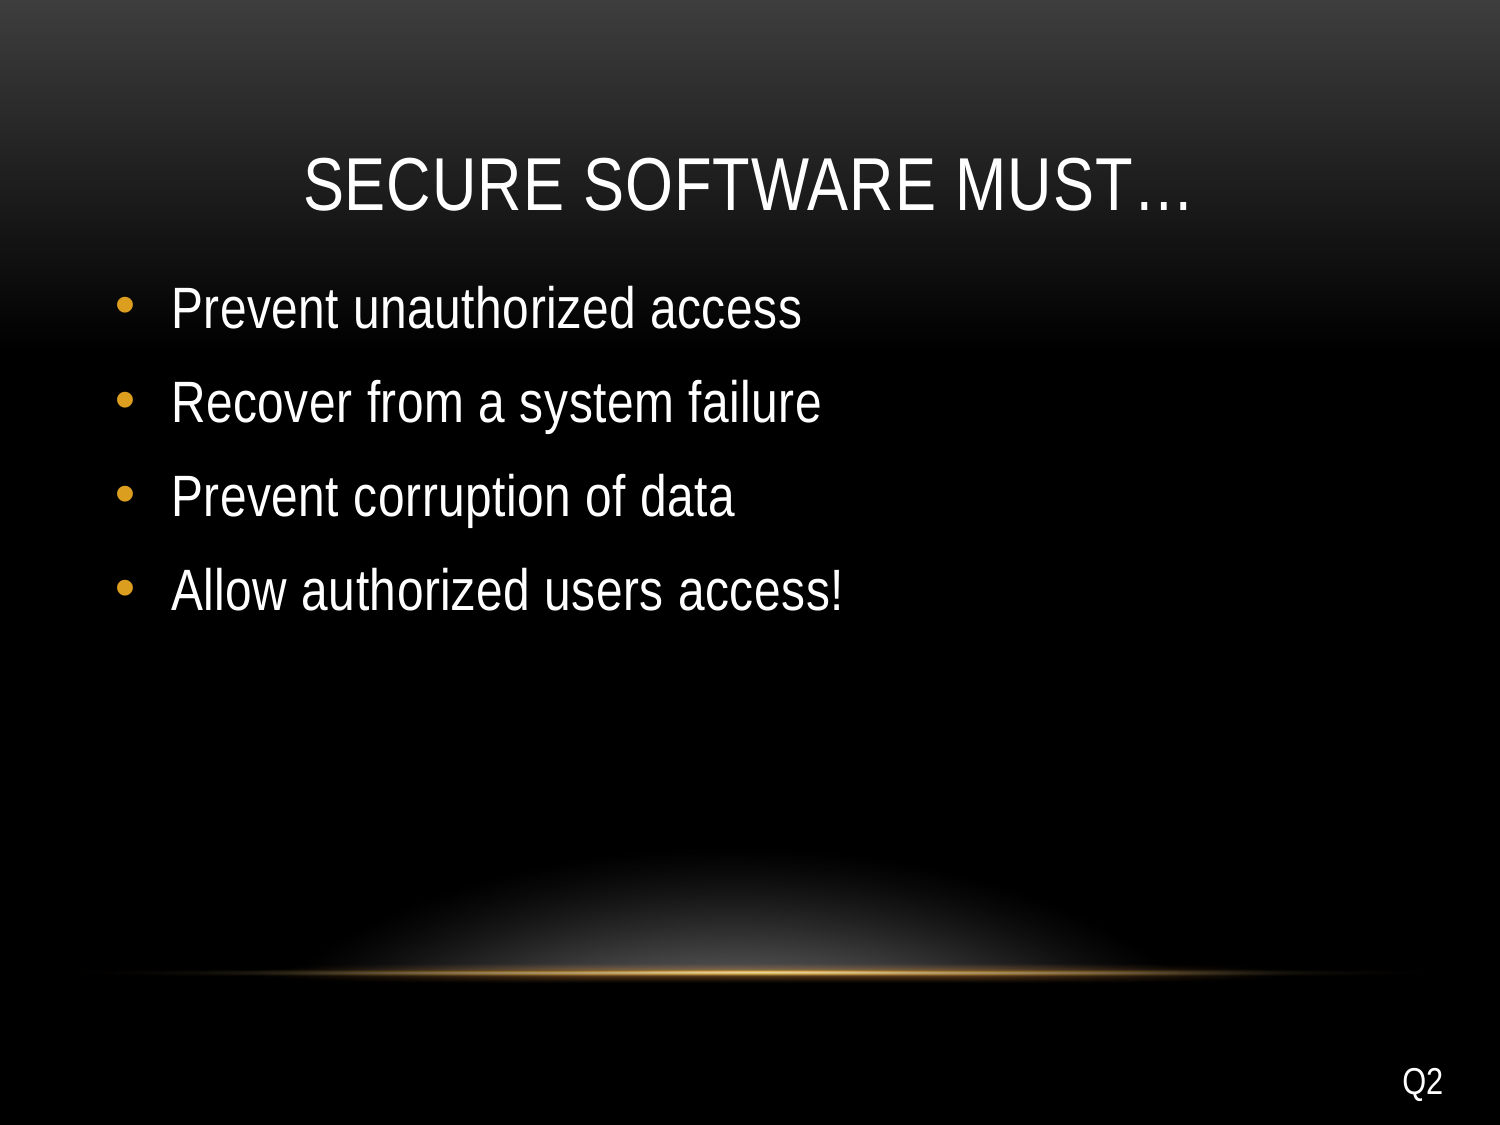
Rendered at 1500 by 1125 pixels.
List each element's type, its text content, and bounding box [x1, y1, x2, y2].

list Prevent unauthorized access Recover from a system failure Prevent corruption of data Allow authorized users access! [99, 262, 1400, 938]
text_box Q2 [1387, 1049, 1500, 1110]
picture [0, 0, 1500, 1125]
title Secure Software Must… [99, 45, 1400, 233]
